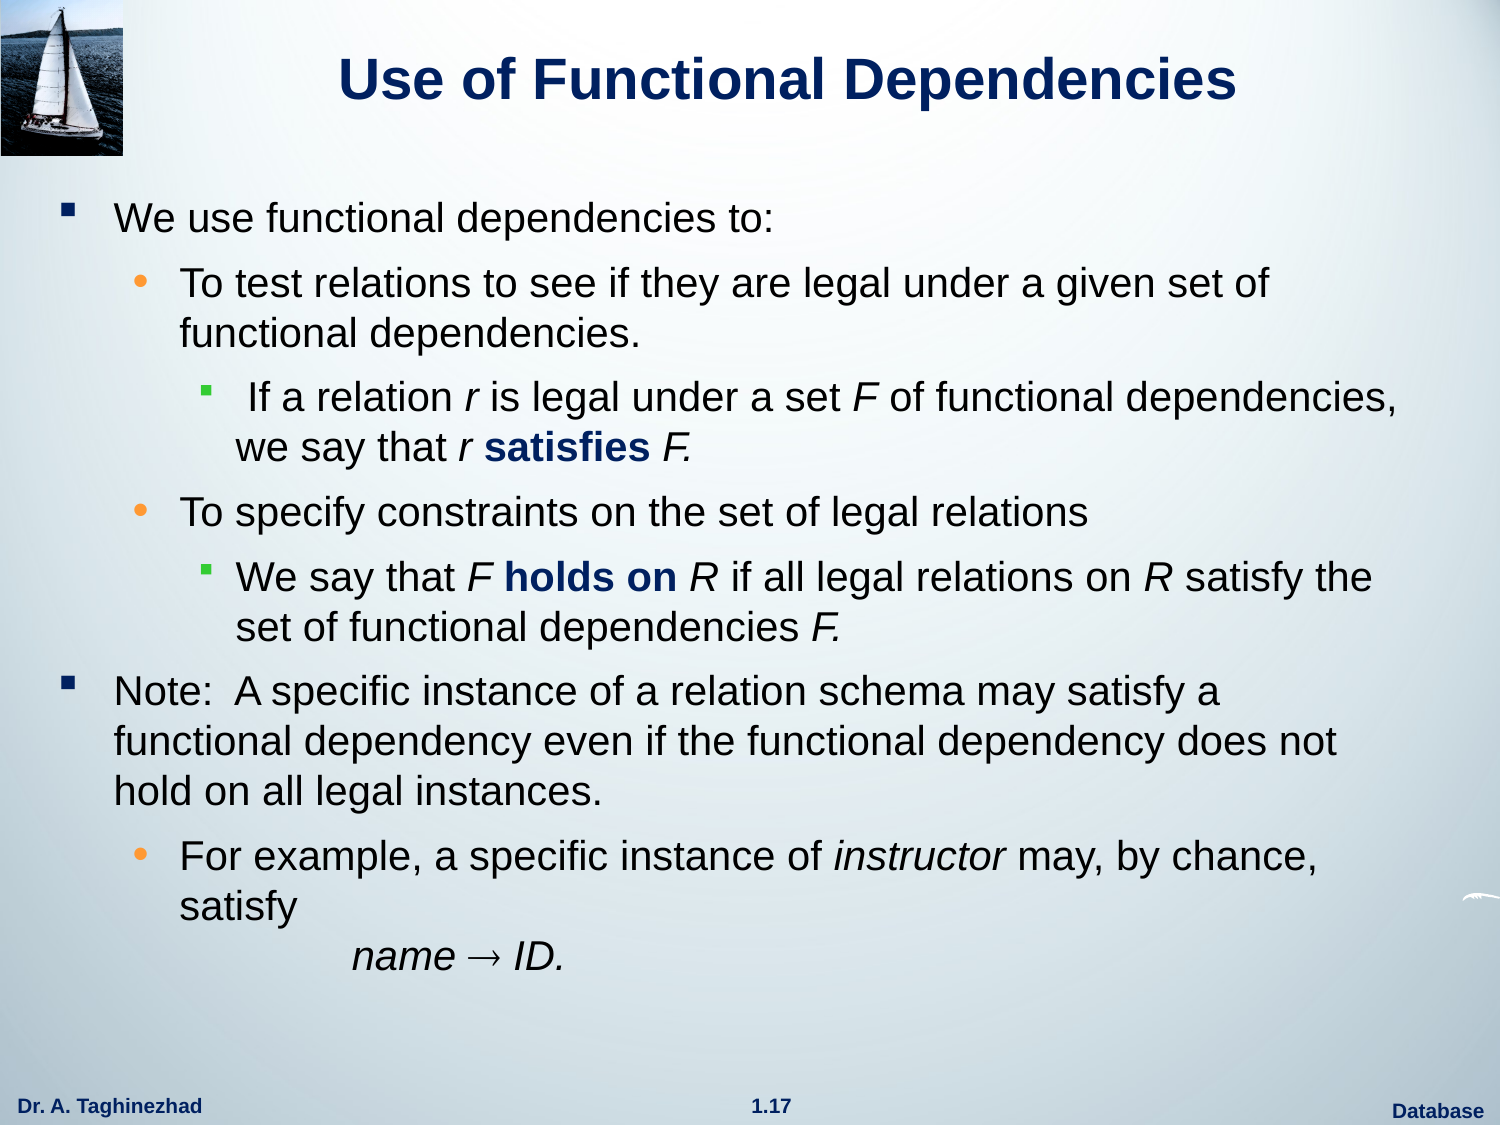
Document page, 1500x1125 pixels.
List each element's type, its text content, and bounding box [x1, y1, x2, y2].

picture [0, 0, 1500, 1125]
list We use functional dependencies to: To test relations to see if they are legal under a given set of functional dependencies. If a relation r is legal under a set F of functional dependencies, we say that r satisfies F. To specify constraints on the set of legal relations We say that F holds on R if all legal relations on R satisfy the set of functional dependencies F. Note: A specific instance of a relation schema may satisfy a functional dependency even if the functional dependency does not hold on all legal instances. For example, a specific instance of instructor may, by chance, satisfy name  ID. [42, 183, 1415, 1060]
title Use of Functional Dependencies [125, 18, 1452, 120]
